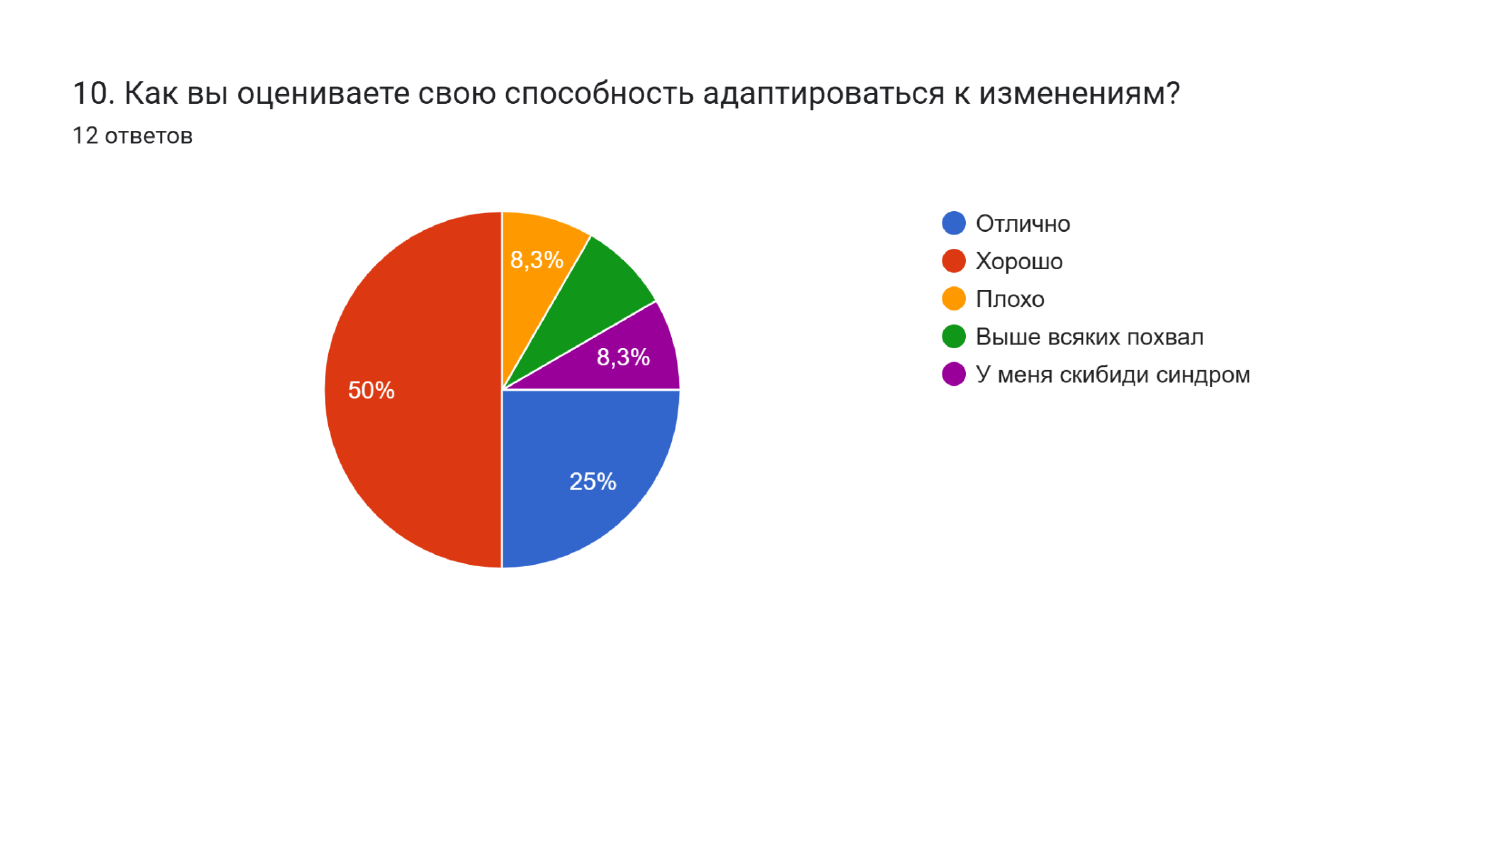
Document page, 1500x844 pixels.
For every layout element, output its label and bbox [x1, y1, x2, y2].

picture [24, 24, 1476, 636]
